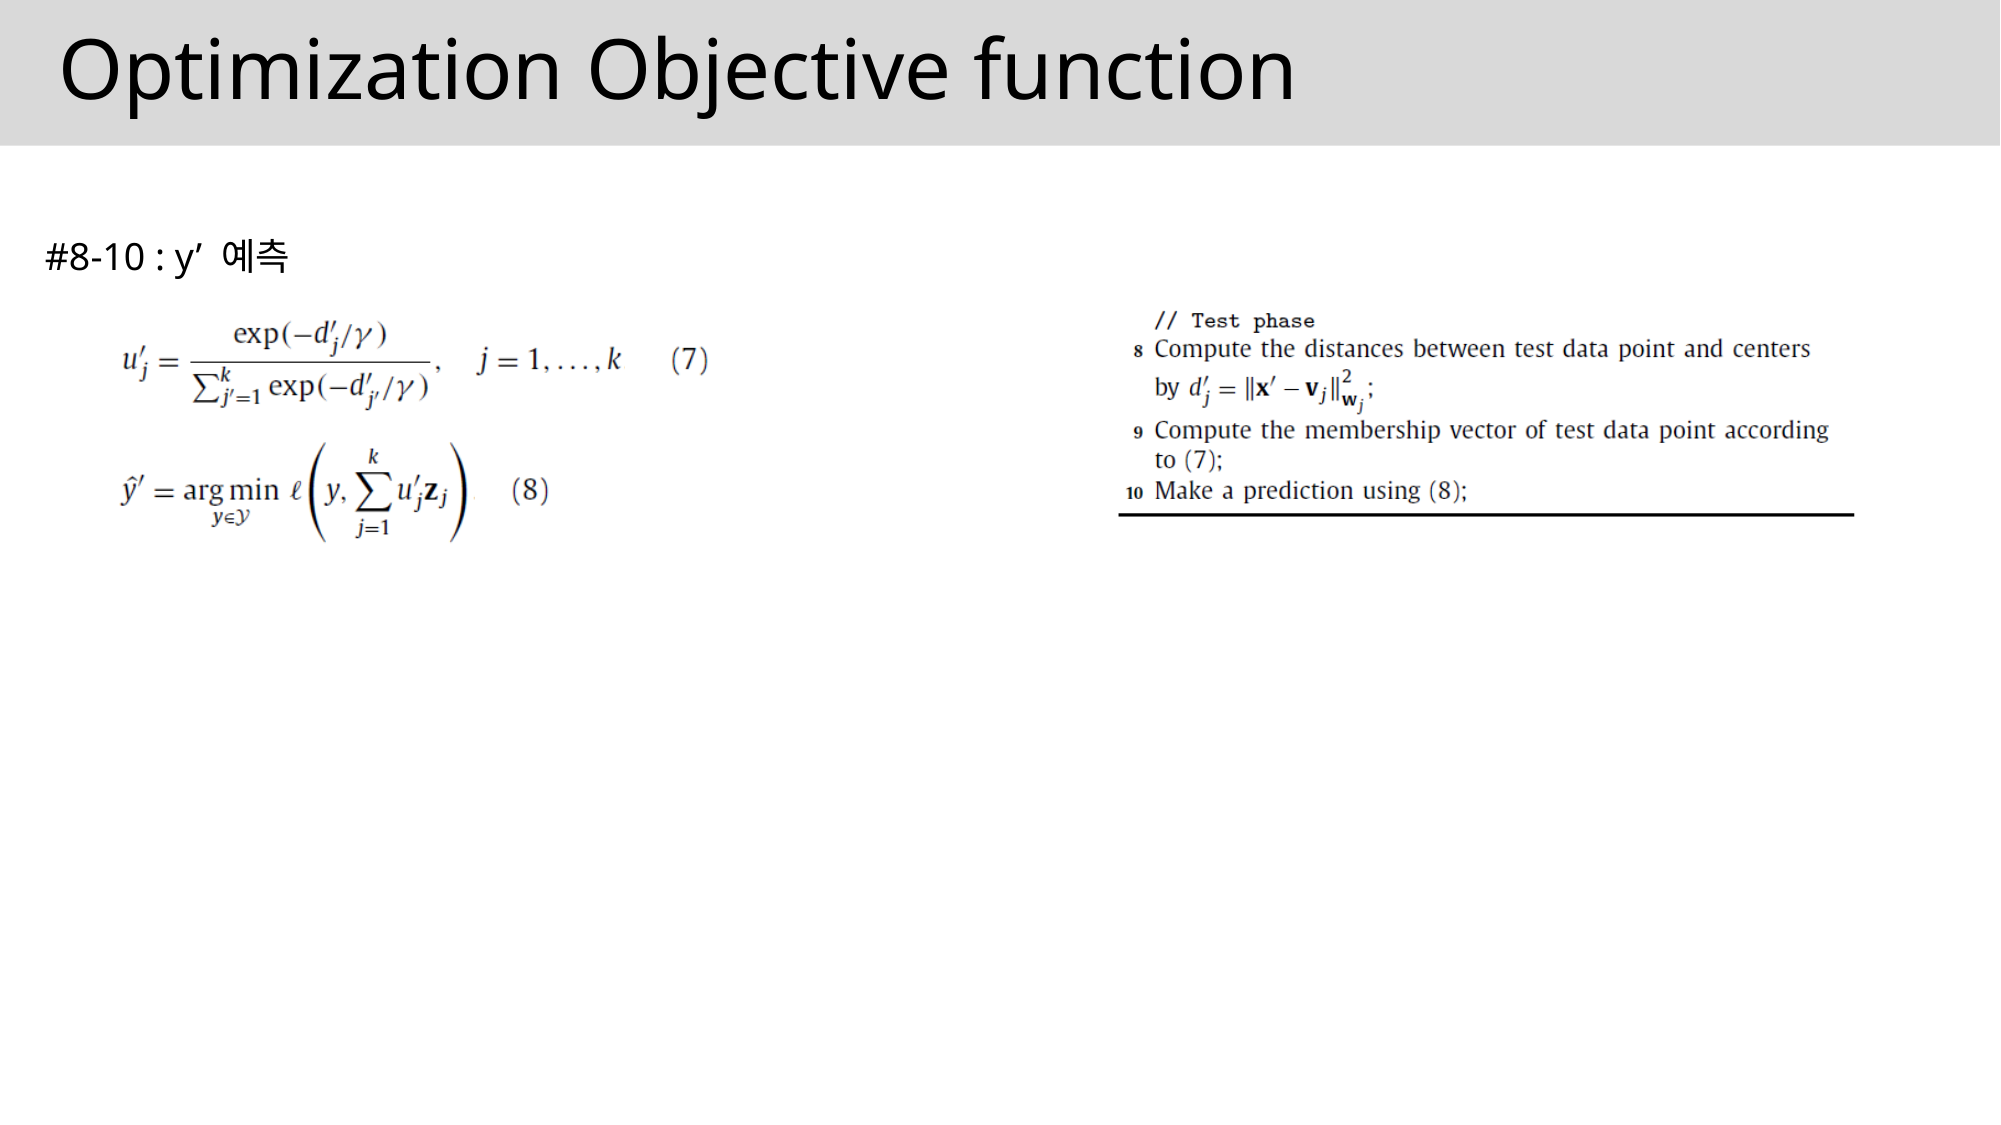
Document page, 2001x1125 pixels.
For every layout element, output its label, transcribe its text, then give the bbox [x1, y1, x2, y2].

title Optimization Objective function [0, 0, 2000, 146]
text_box #8-10 : y’ 예측 [30, 203, 1220, 286]
picture [111, 302, 625, 413]
picture [669, 302, 716, 413]
picture [1112, 302, 1862, 521]
picture [510, 436, 557, 547]
picture [111, 436, 475, 547]
